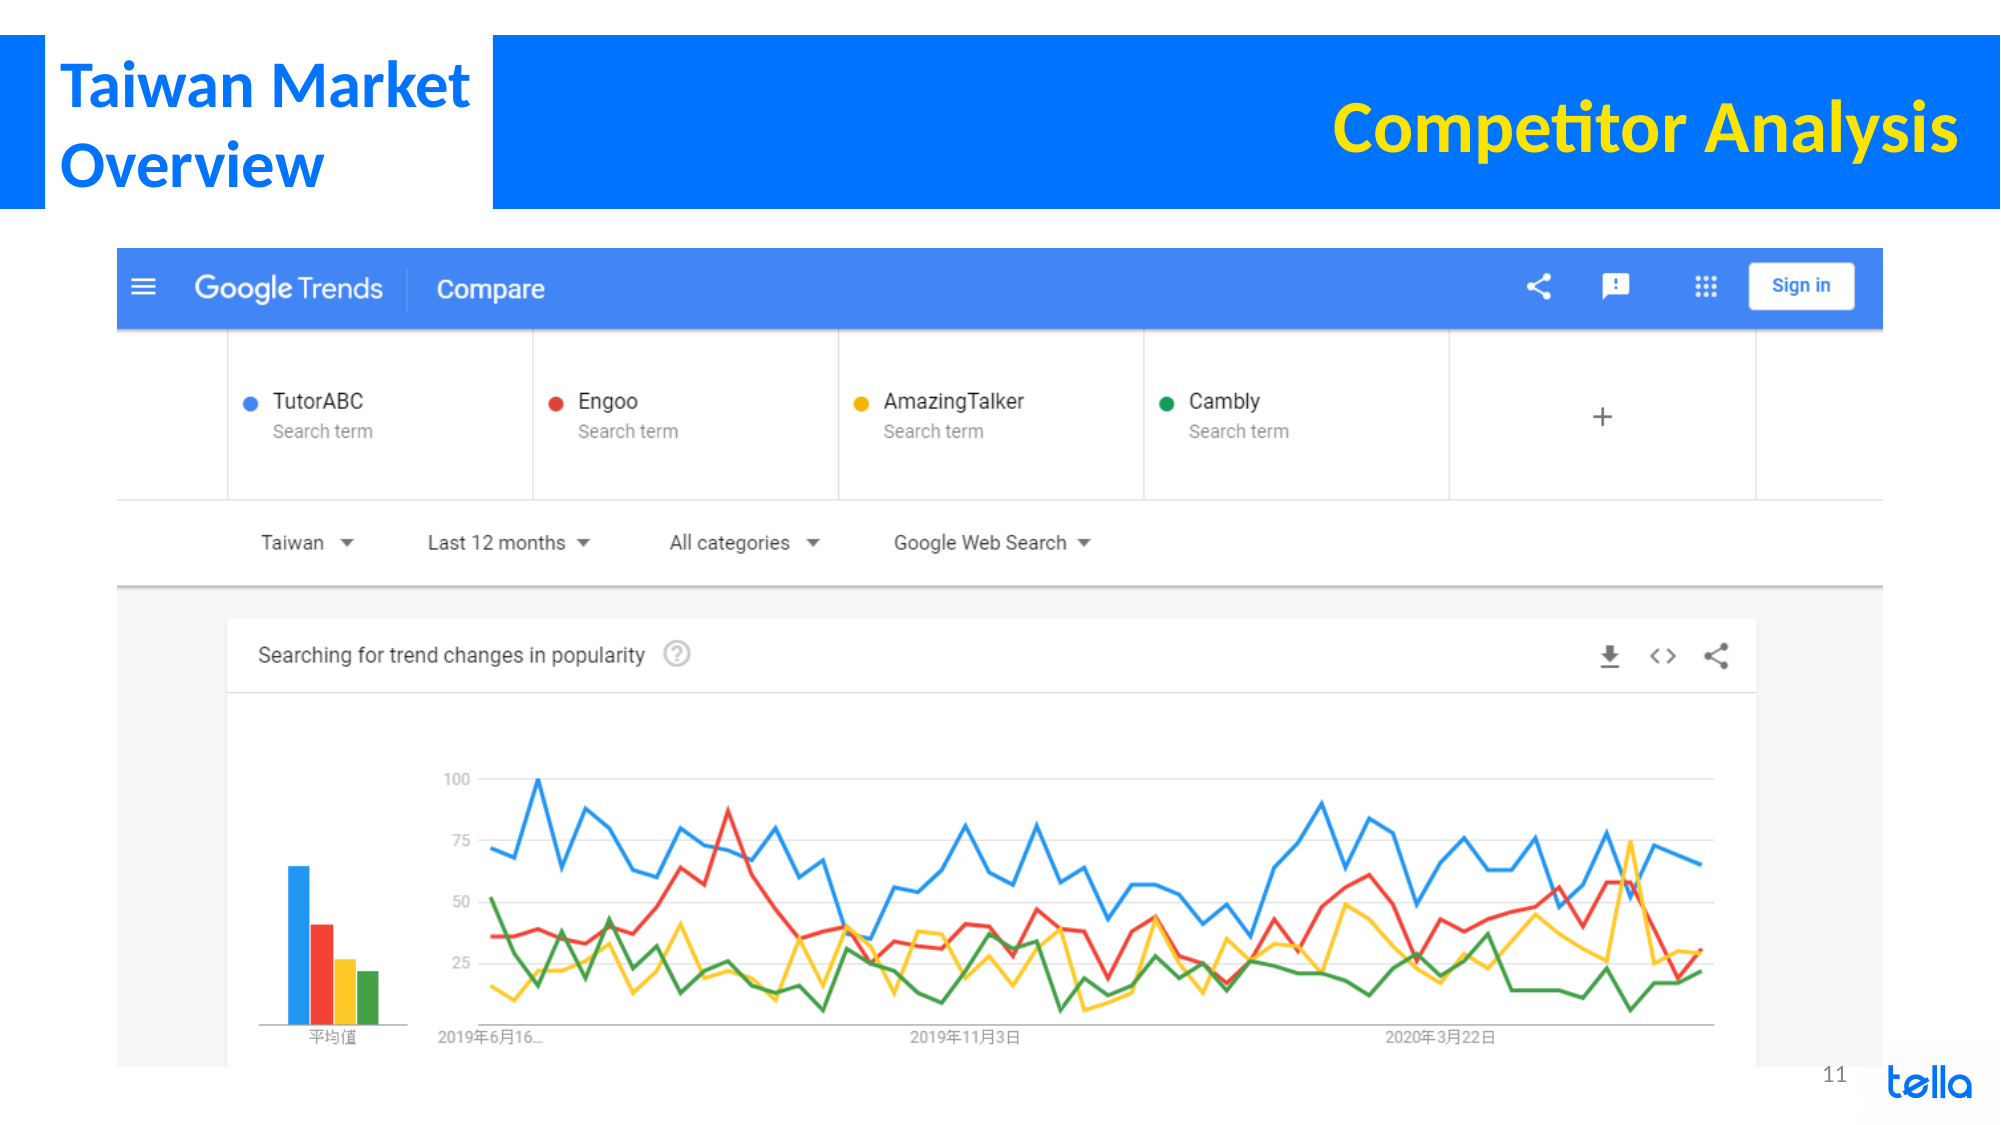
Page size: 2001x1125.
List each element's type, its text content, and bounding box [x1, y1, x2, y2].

picture [116, 248, 2000, 1125]
text_box Taiwan Market Overview [45, 33, 493, 211]
text_box [492, 35, 841, 209]
text_box [0, 35, 45, 209]
text_box [1975, 35, 2000, 209]
slide_number ‹#› [1412, 1078, 1854, 1103]
text_box Competitor Analysis [841, 33, 1975, 211]
